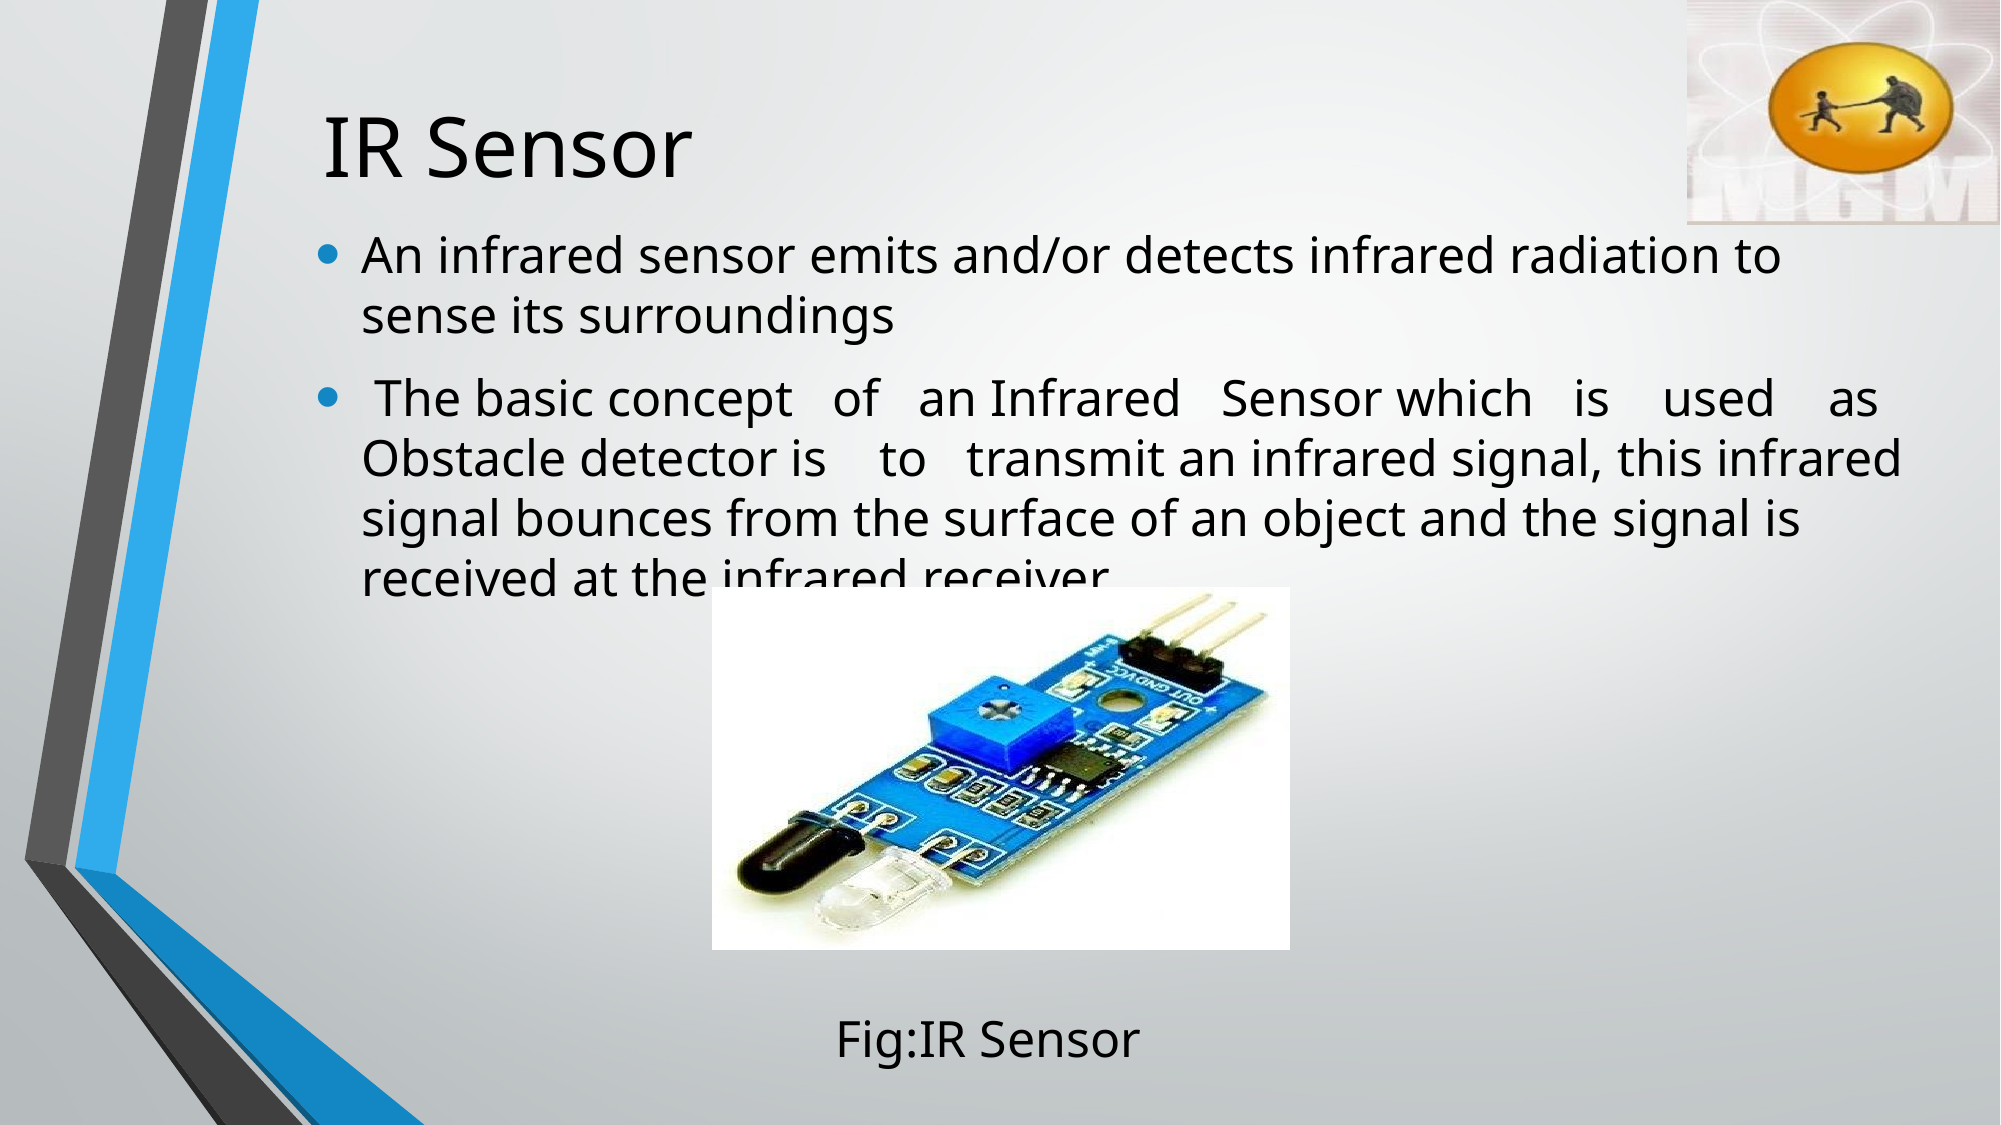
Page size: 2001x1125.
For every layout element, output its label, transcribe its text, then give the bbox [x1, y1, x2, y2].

picture [712, 587, 1290, 951]
list An infrared sensor emits and/or detects infrared radiation to sense its surroundings The basic concept of an Infrared Sensor which is used as Obstacle detector is to transmit an infrared signal, this infrared signal bounces from the surface of an object and the signal is received at the infrared receiver [300, 200, 1944, 713]
picture [1687, 0, 2000, 226]
text_box Fig:IR Sensor [821, 999, 1157, 1075]
title IR Sensor [0, 0, 1331, 288]
